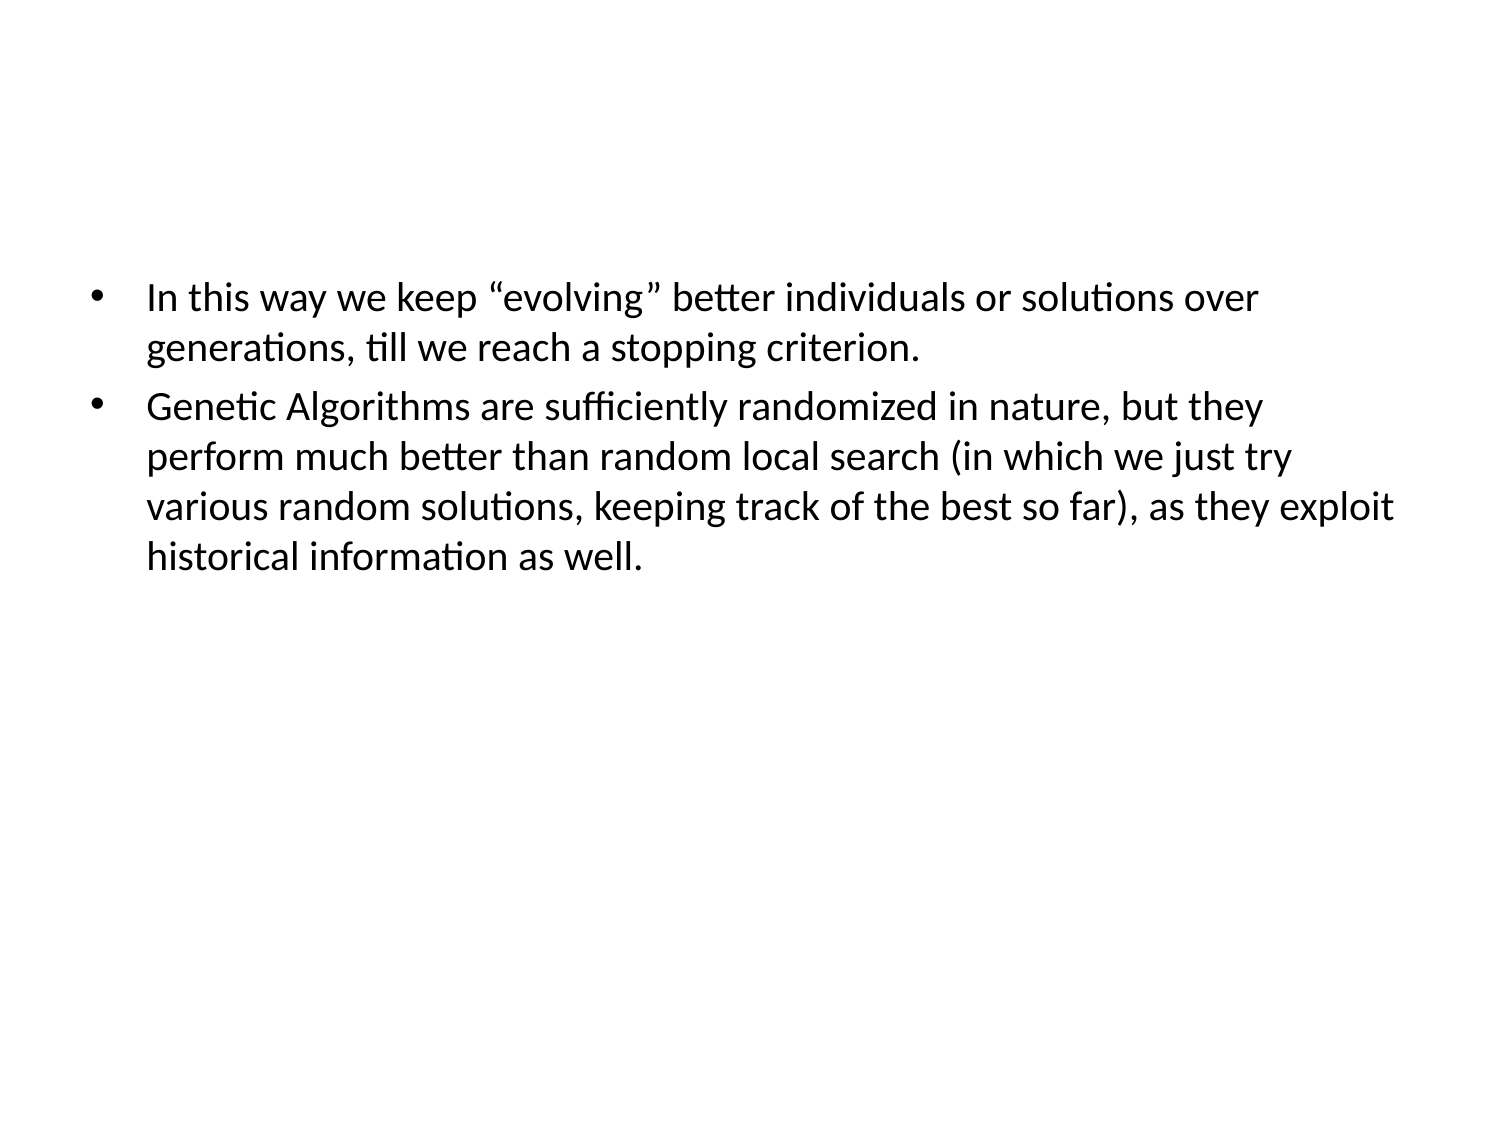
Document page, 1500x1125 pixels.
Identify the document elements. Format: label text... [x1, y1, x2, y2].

list In this way we keep “evolving” better individuals or solutions over generations, till we reach a stopping criterion. Genetic Algorithms are sufficiently randomized in nature, but they perform much better than random local search (in which we just try various random solutions, keeping track of the best so far), as they exploit historical information as well. [75, 262, 1425, 1005]
